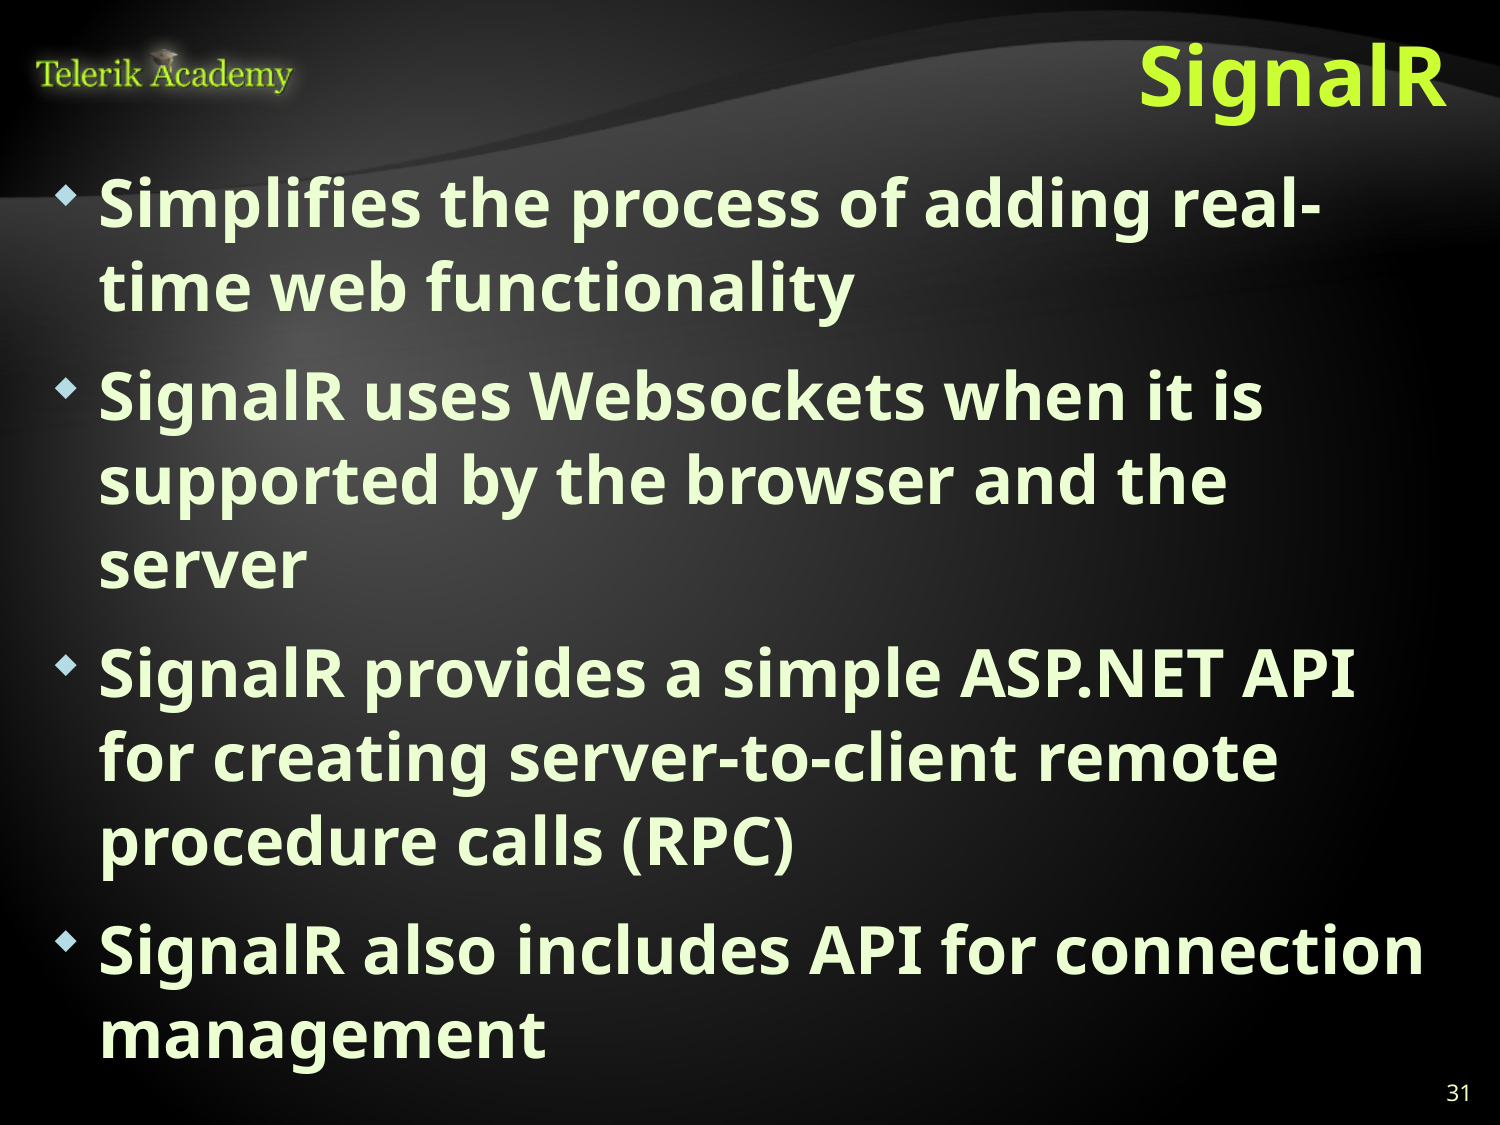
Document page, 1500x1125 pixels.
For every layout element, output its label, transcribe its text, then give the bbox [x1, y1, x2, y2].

picture [0, 0, 1500, 1125]
title SignalR [300, 12, 1463, 149]
list Simplifies the process of adding real-time web functionality SignalR uses Websockets when it is supported by the browser and the server SignalR provides a simple ASP.NET API for creating server-to-client remote procedure calls (RPC) SignalR also includes API for connection management [37, 149, 1463, 1100]
slide_number 31 [1412, 1074, 1488, 1113]
